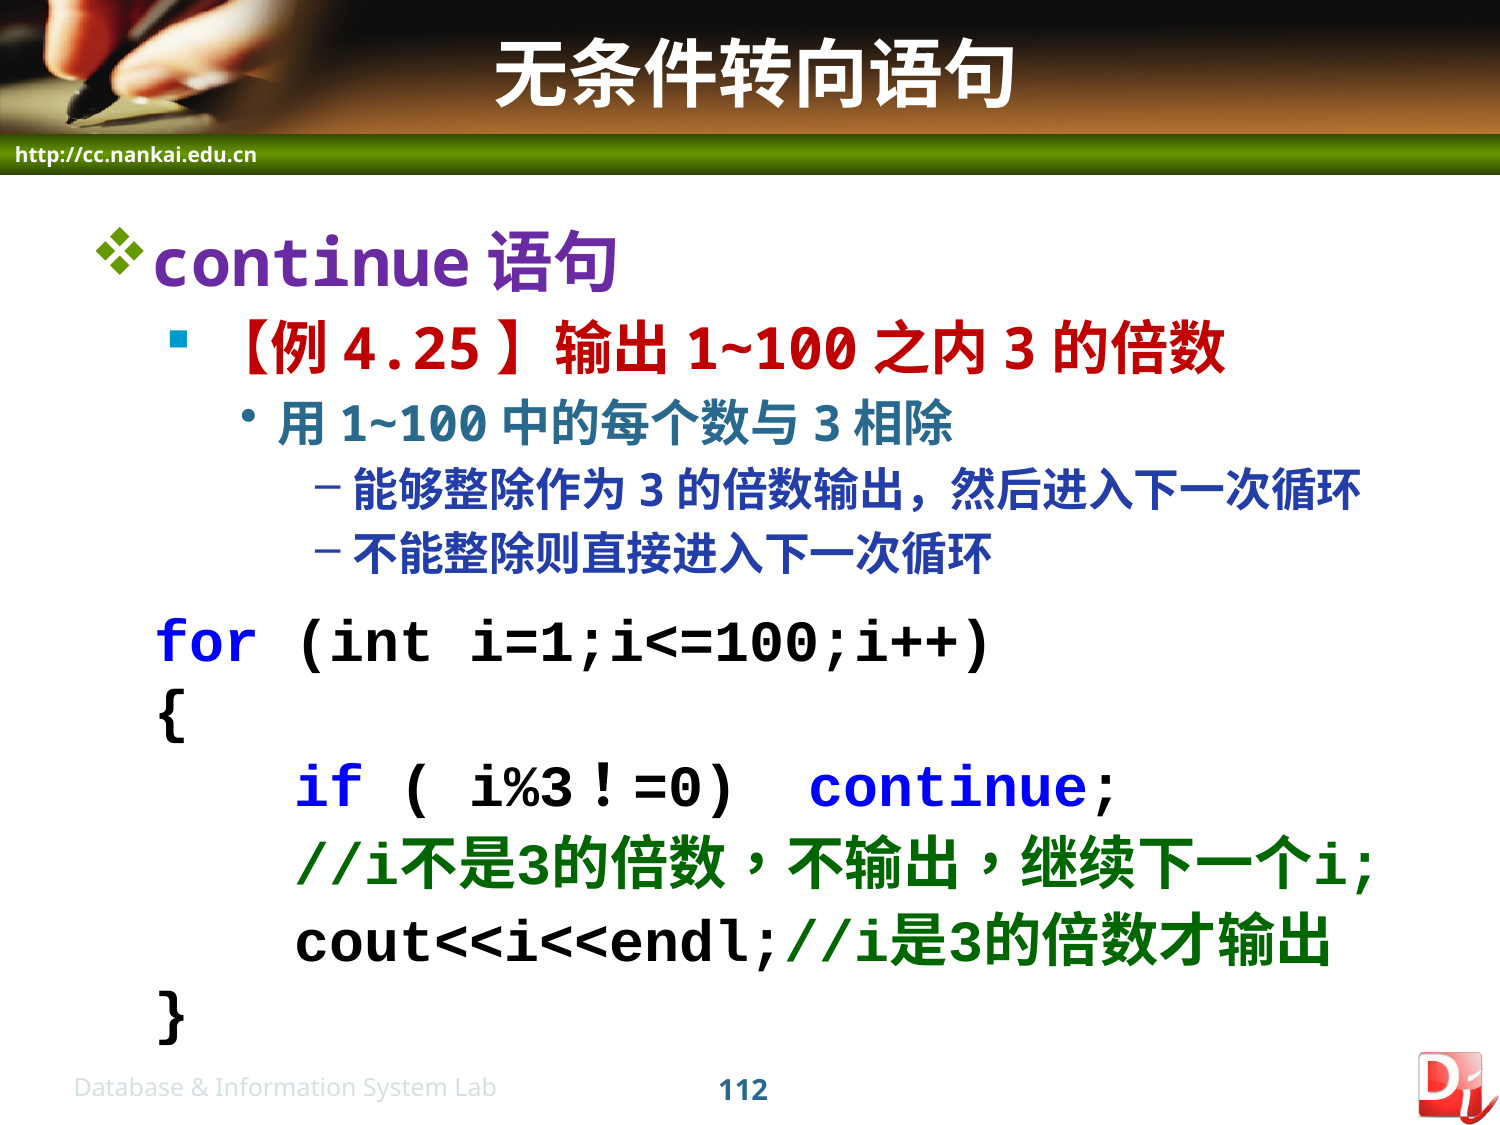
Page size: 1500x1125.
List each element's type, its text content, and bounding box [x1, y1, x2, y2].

footer Database & Information System Lab [58, 1064, 598, 1114]
picture [1417, 1052, 1500, 1125]
picture [152, 597, 1386, 1054]
title 无条件转向语句 [74, 24, 1438, 118]
list continue语句 【例4.25】输出1~100之内3的倍数 用1~100中的每个数与3相除 能够整除作为3的倍数输出，然后进入下一次循环 不能整除则直接进入下一次循环 [74, 212, 1413, 1038]
picture [0, 0, 1500, 134]
slide_number 112 [607, 1063, 880, 1112]
